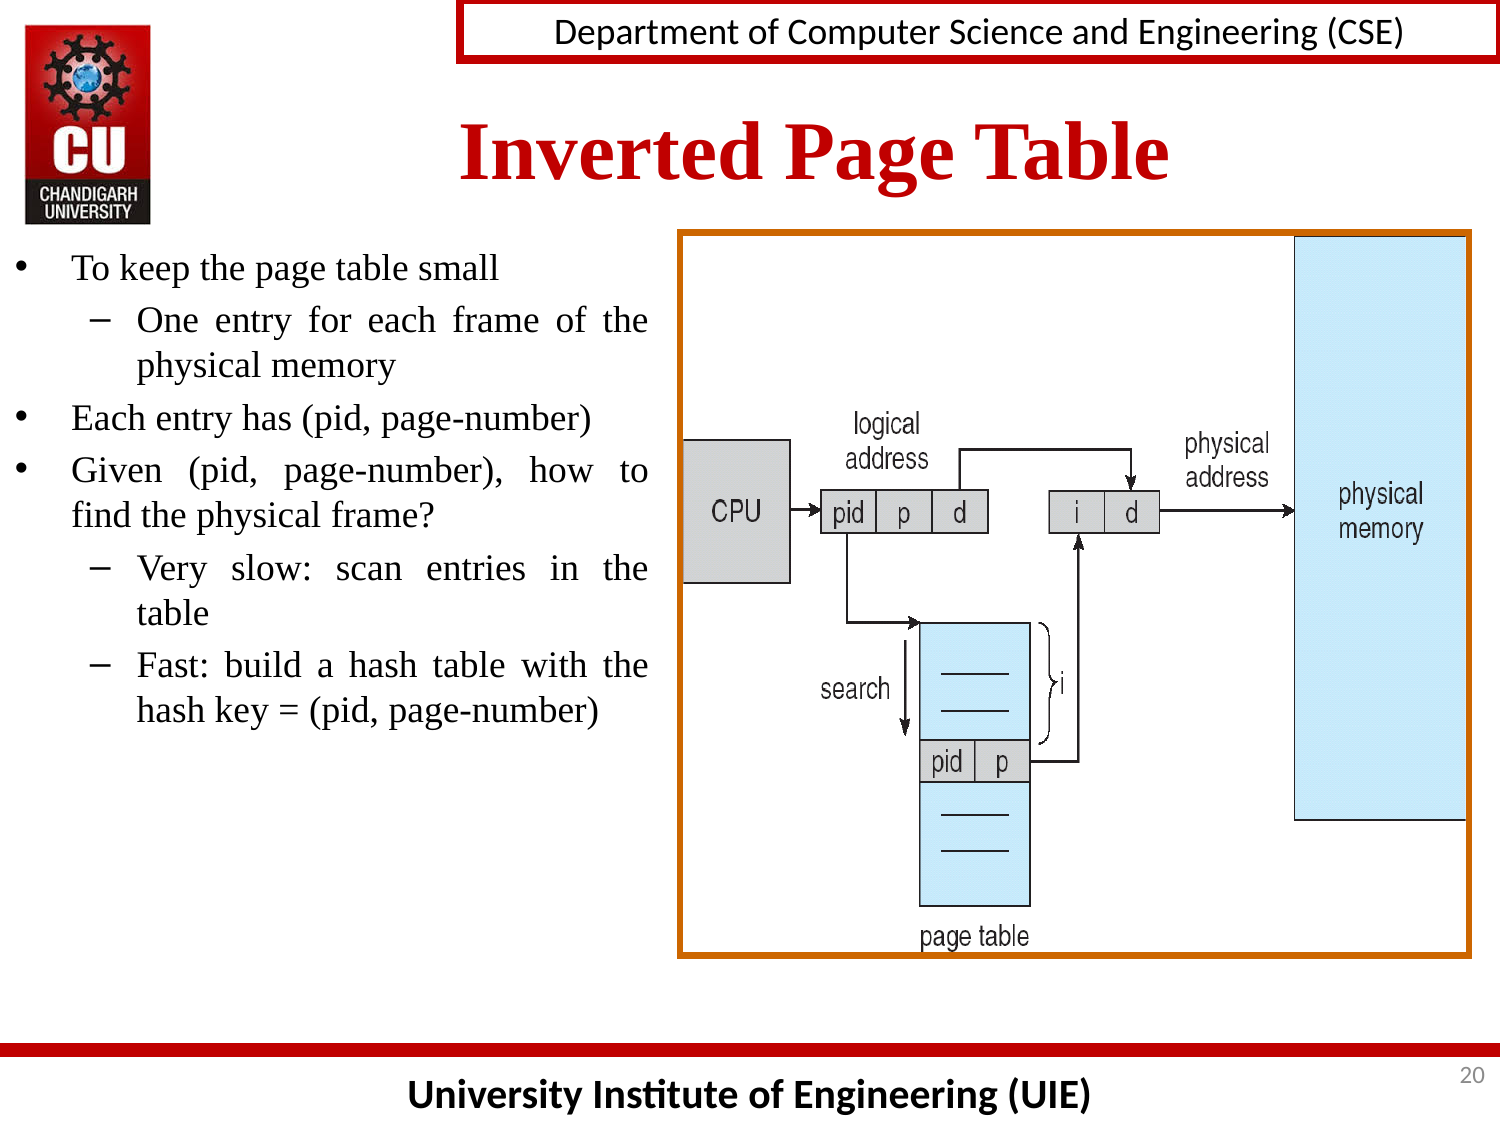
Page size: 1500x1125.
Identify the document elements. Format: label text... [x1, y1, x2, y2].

slide_number 20 [1425, 1034, 1500, 1113]
picture [683, 235, 1466, 953]
title Inverted Page Table [164, 96, 1465, 197]
picture [24, 24, 151, 225]
list To keep the page table small One entry for each frame of the physical memory Each entry has (pid, page-number) Given (pid, page-number), how to find the physical frame? Very slow: scan entries in the table Fast: build a hash table with the hash key = (pid, page-number) [0, 235, 665, 1022]
